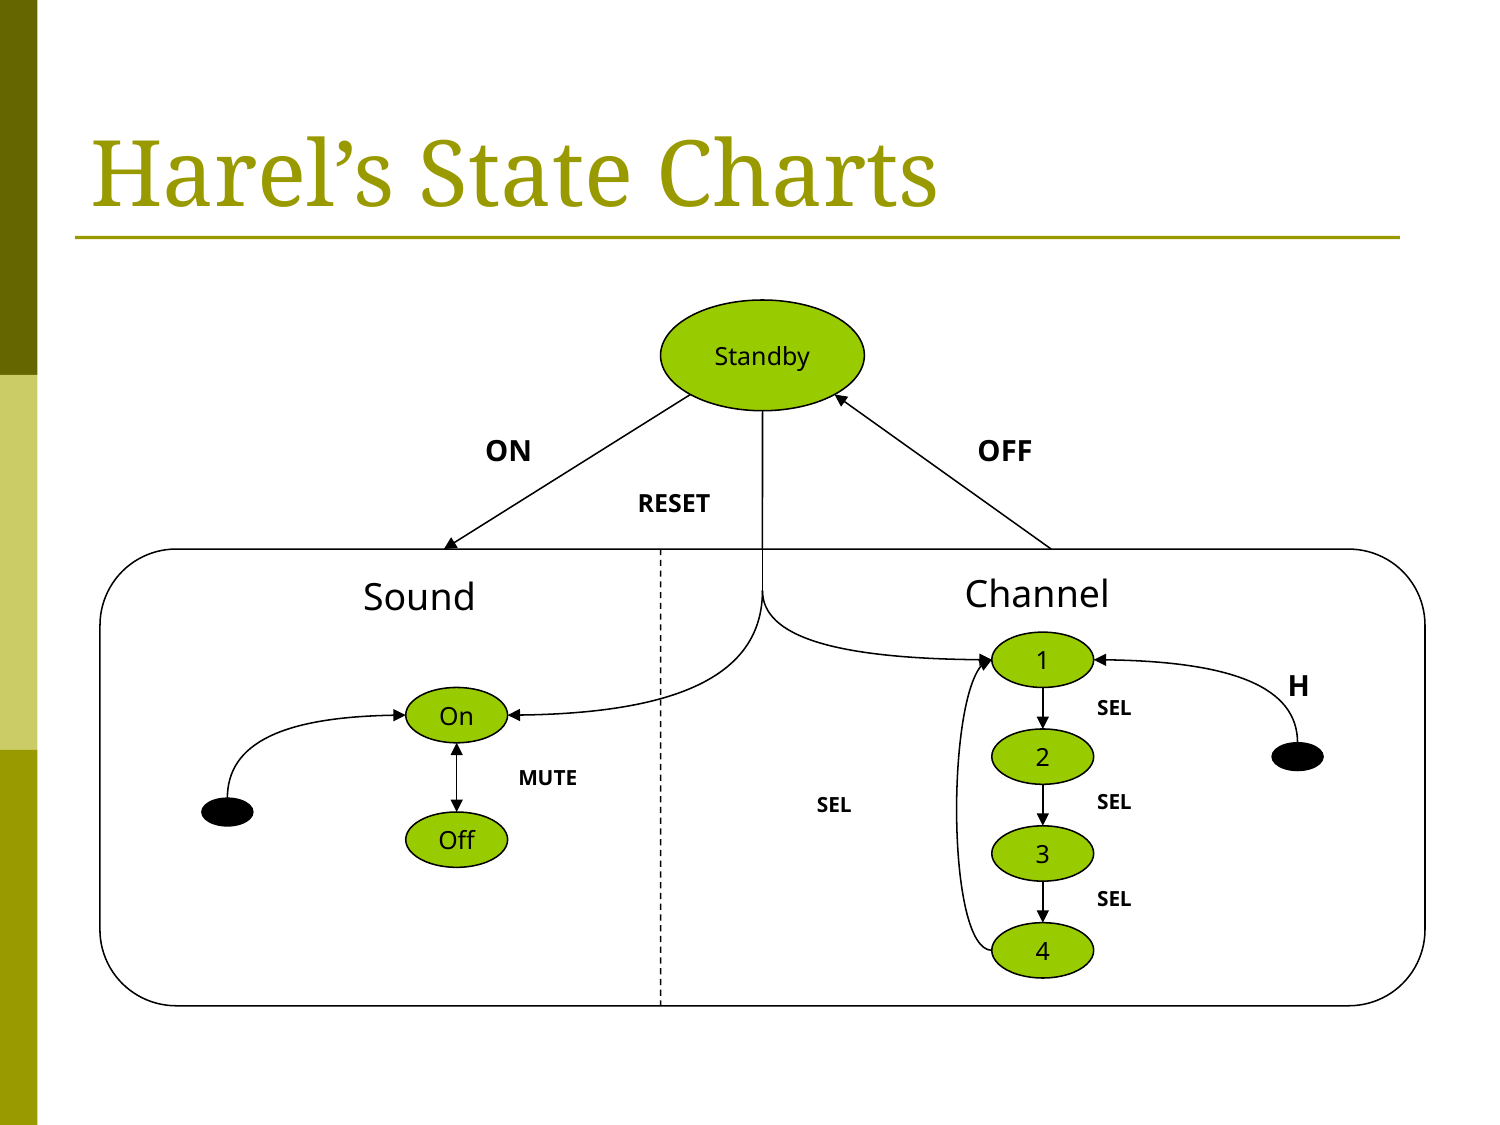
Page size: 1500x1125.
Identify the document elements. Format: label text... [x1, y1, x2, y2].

title Harel’s State Charts [75, 45, 1425, 233]
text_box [99, 299, 1426, 1006]
